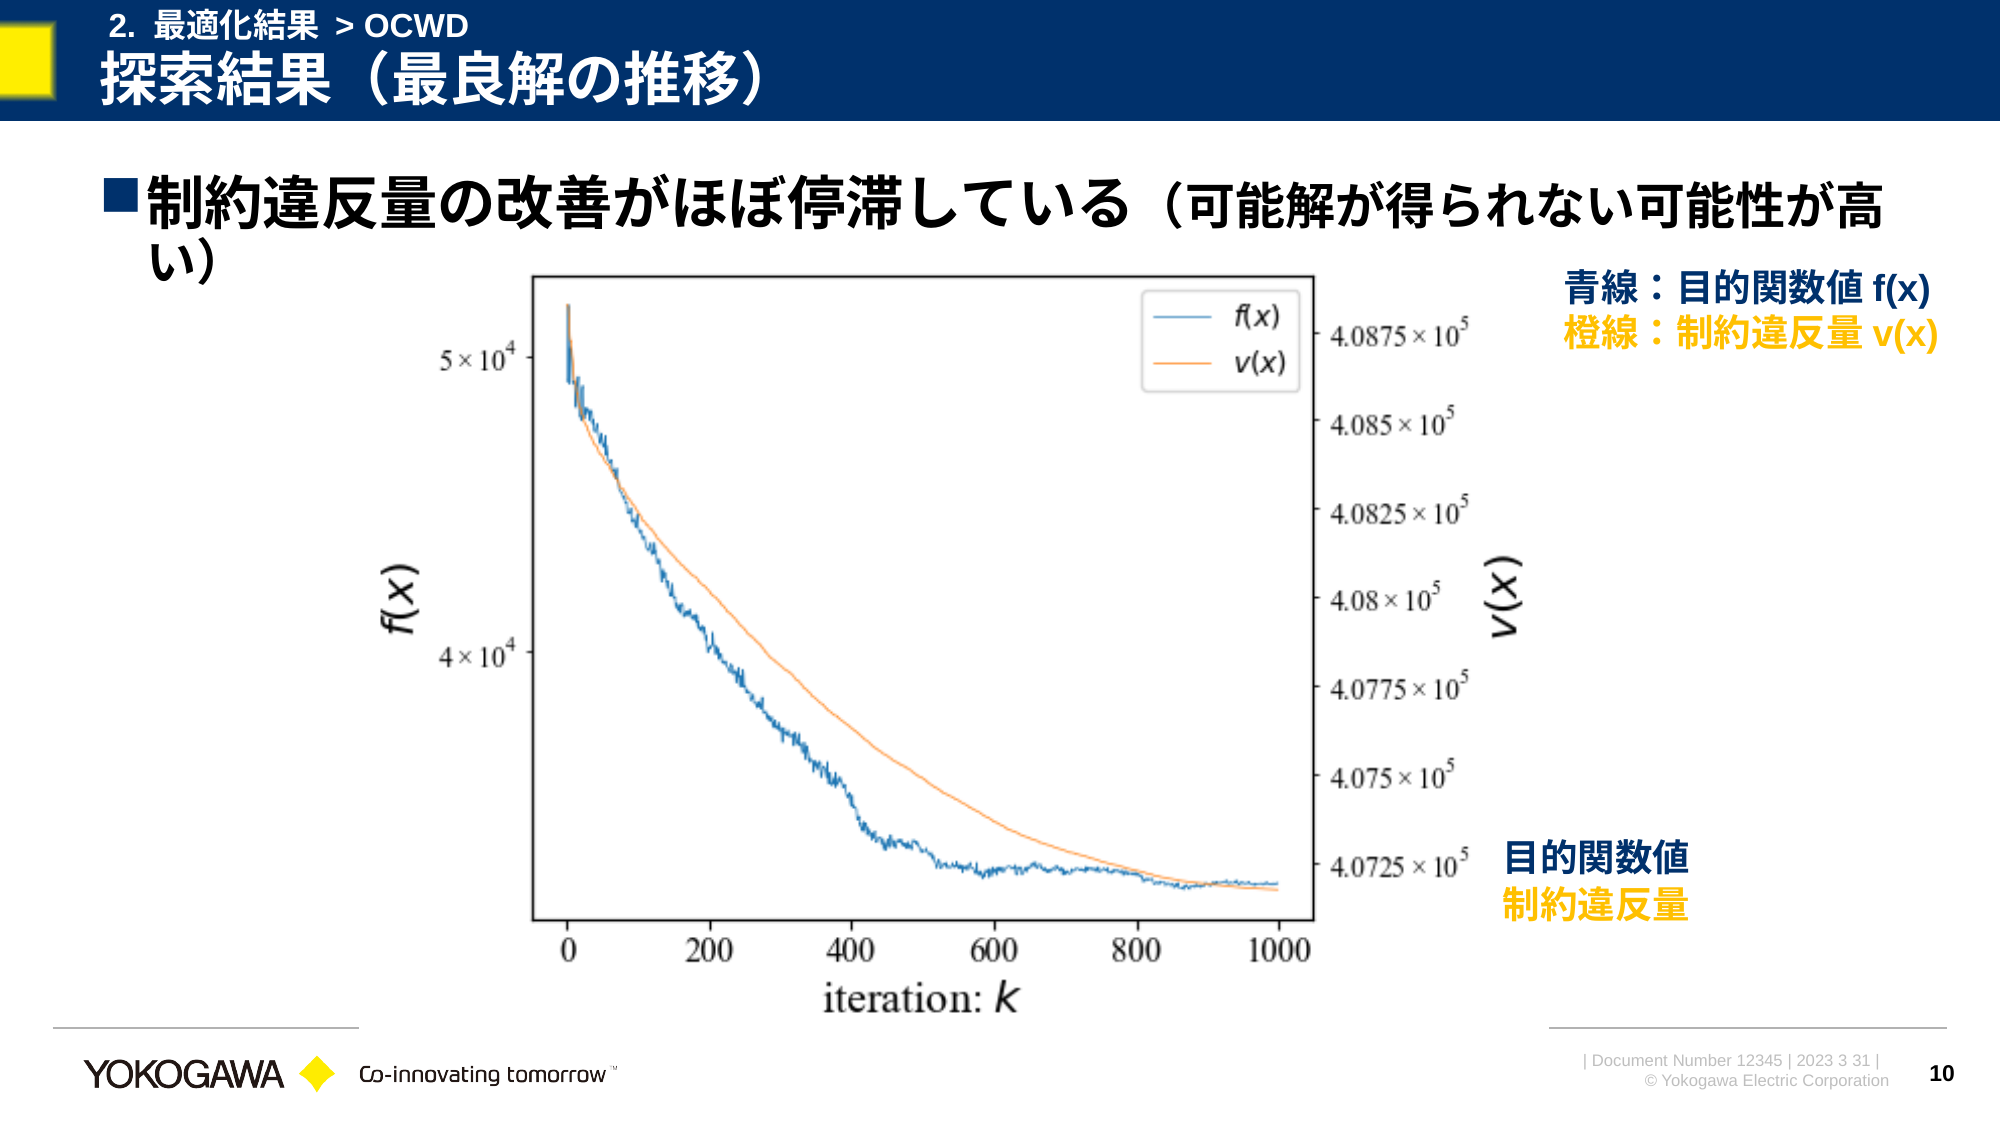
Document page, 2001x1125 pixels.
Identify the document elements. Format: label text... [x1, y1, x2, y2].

text_box 2. 最適化結果 > OCWD [93, 0, 559, 52]
picture [359, 256, 1549, 1043]
picture [83, 1055, 617, 1093]
text_box 青線：目的関数値f(x) 橙線：制約違反量v(x) [1549, 256, 1986, 362]
title 探索結果（最良解の推移） [84, 39, 1955, 125]
slide_number 10 [1904, 1042, 1970, 1103]
picture [0, 6, 69, 115]
text_box 制約違反量の改善がほぼ停滞している（可能解が得られない可能性が高い） [84, 167, 1970, 257]
